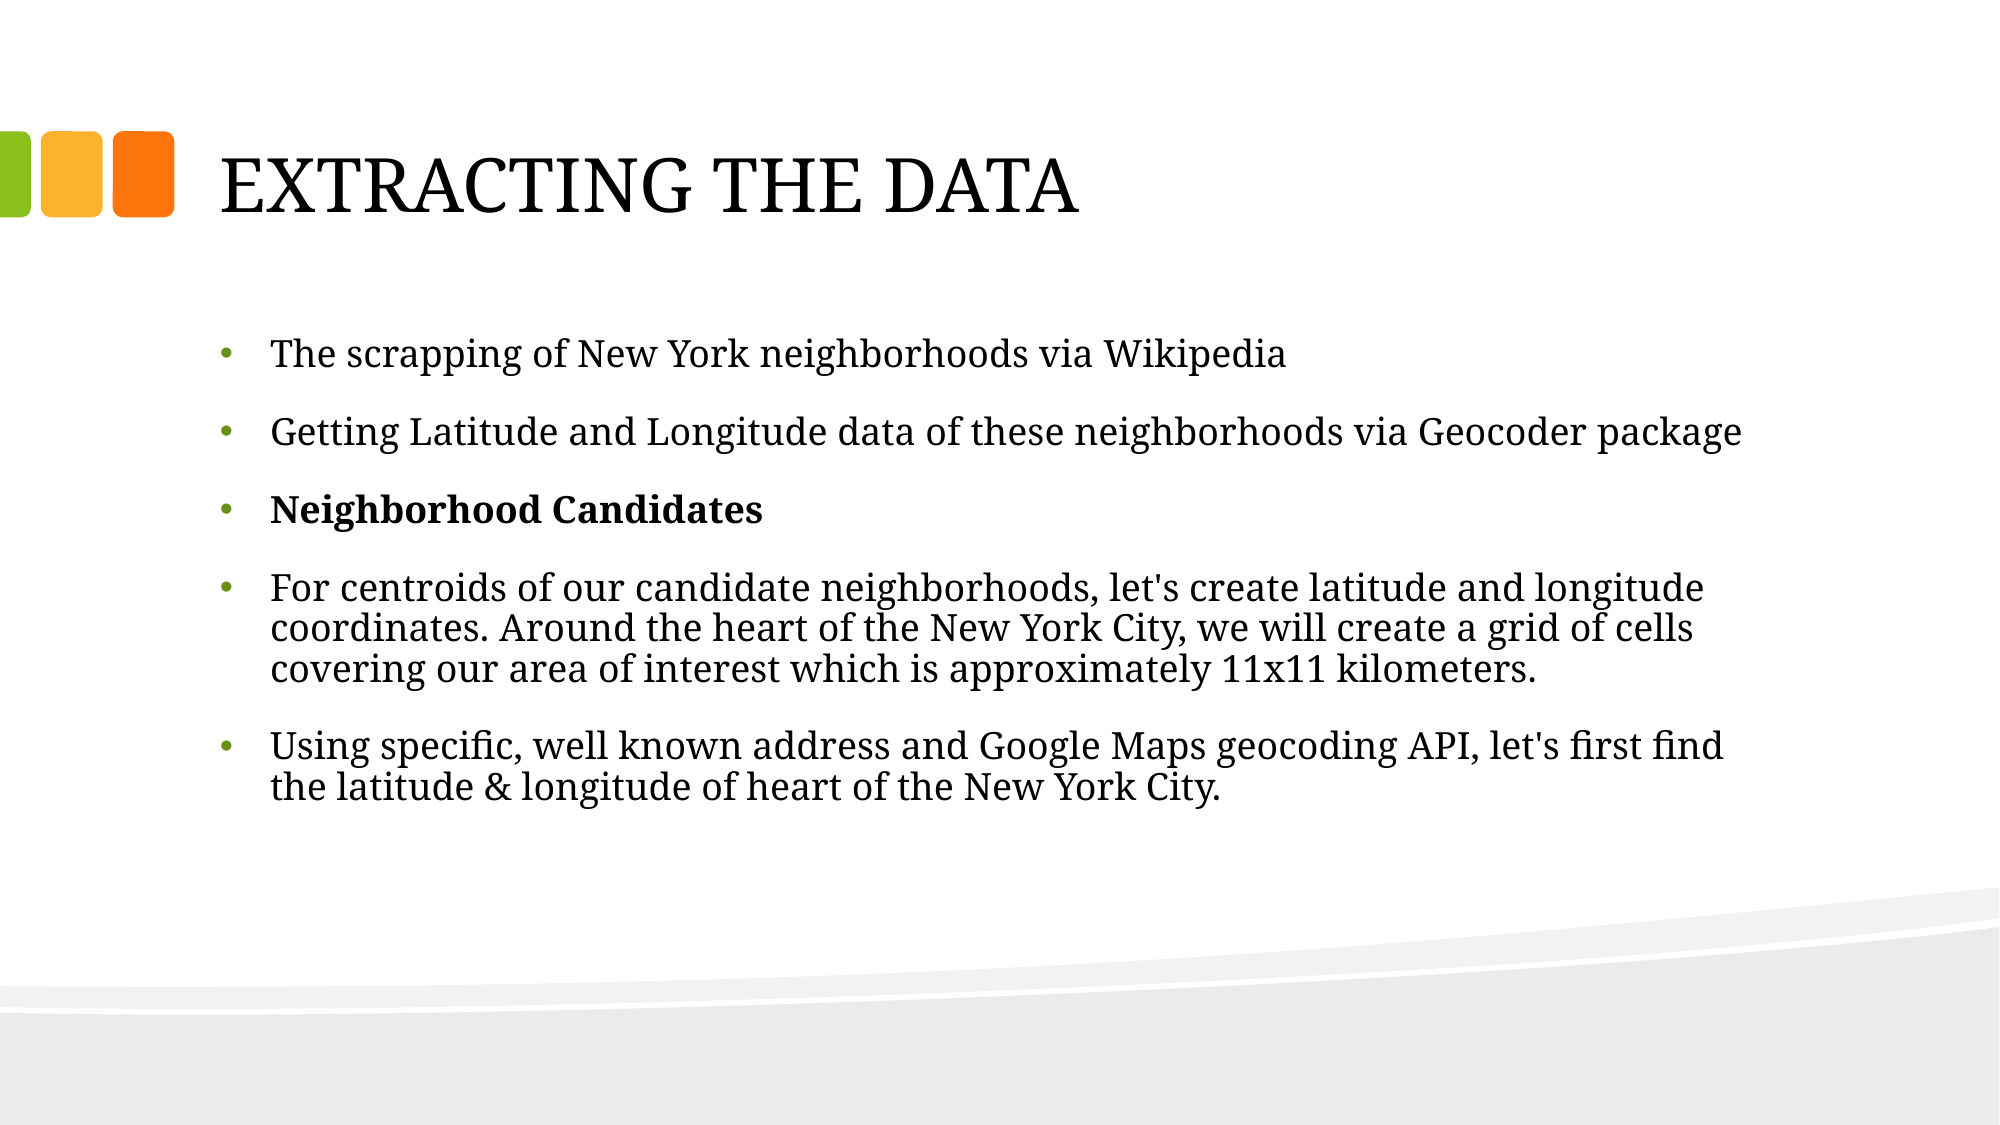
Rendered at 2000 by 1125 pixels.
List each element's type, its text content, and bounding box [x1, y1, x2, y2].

title EXTRACTING THE DATA [199, 24, 1800, 238]
list The scrapping of New York neighborhoods via Wikipedia Getting Latitude and Longitude data of these neighborhoods via Geocoder package Neighborhood Candidates For centroids of our candidate neighborhoods, let's create latitude and longitude coordinates. Around the heart of the New York City, we will create a grid of cells covering our area of interest which is approximately 11x11 kilometers. Using specific, well known address and Google Maps geocoding API, let's first find the latitude & longitude of heart of the New York City. [199, 324, 1800, 1075]
